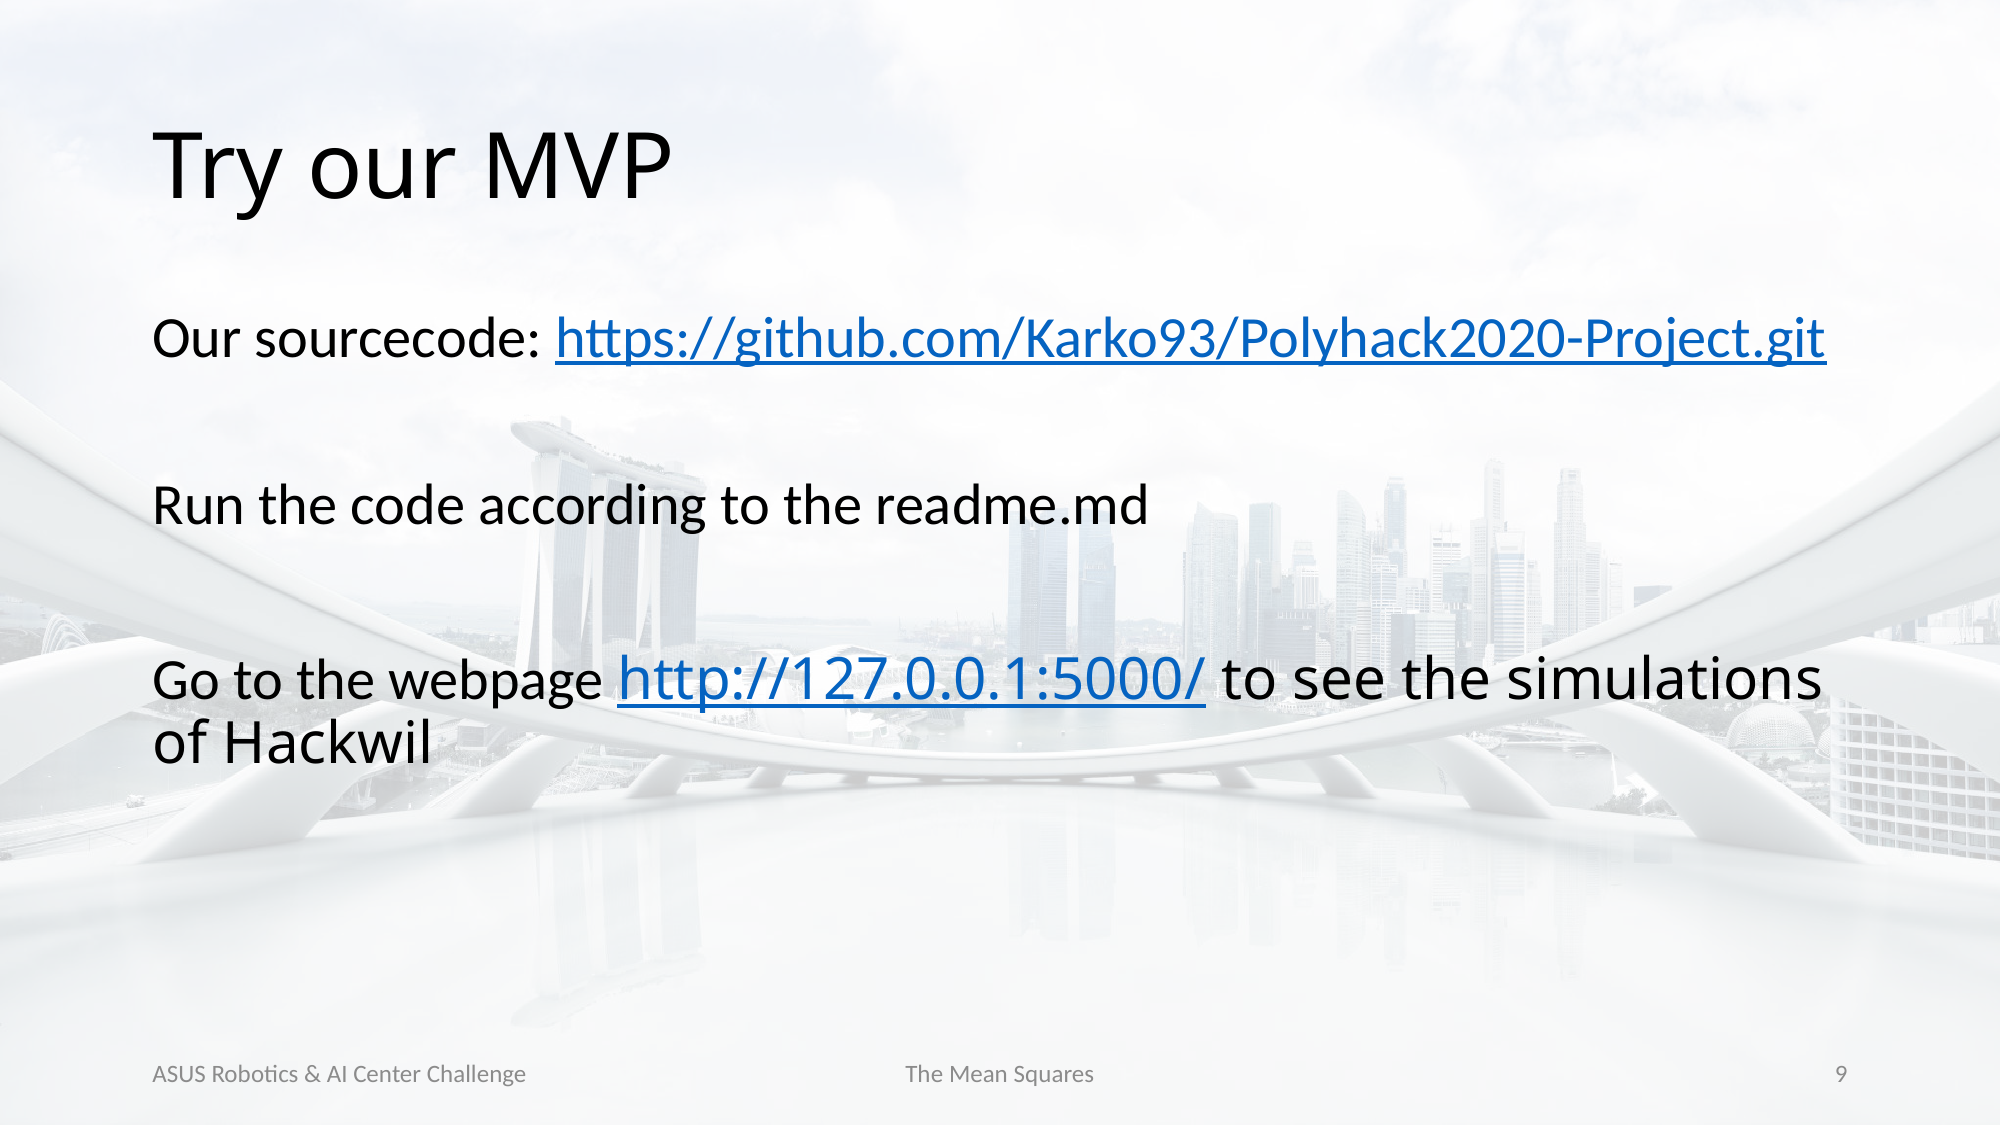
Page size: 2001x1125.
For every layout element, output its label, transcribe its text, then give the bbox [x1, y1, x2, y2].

list Our sourcecode: https://github.com/Karko93/Polyhack2020-Project.git Run the code according to the readme.md Go to the webpage http://127.0.0.1:5000/ to see the simulations of Hackwil [137, 299, 1863, 1014]
footer The Mean Squares [662, 1042, 1338, 1103]
title Try our MVP [137, 59, 1863, 278]
slide_number 9 [1412, 1042, 1863, 1103]
slide_number ASUS Robotics & AI Center Challenge [137, 1042, 588, 1103]
